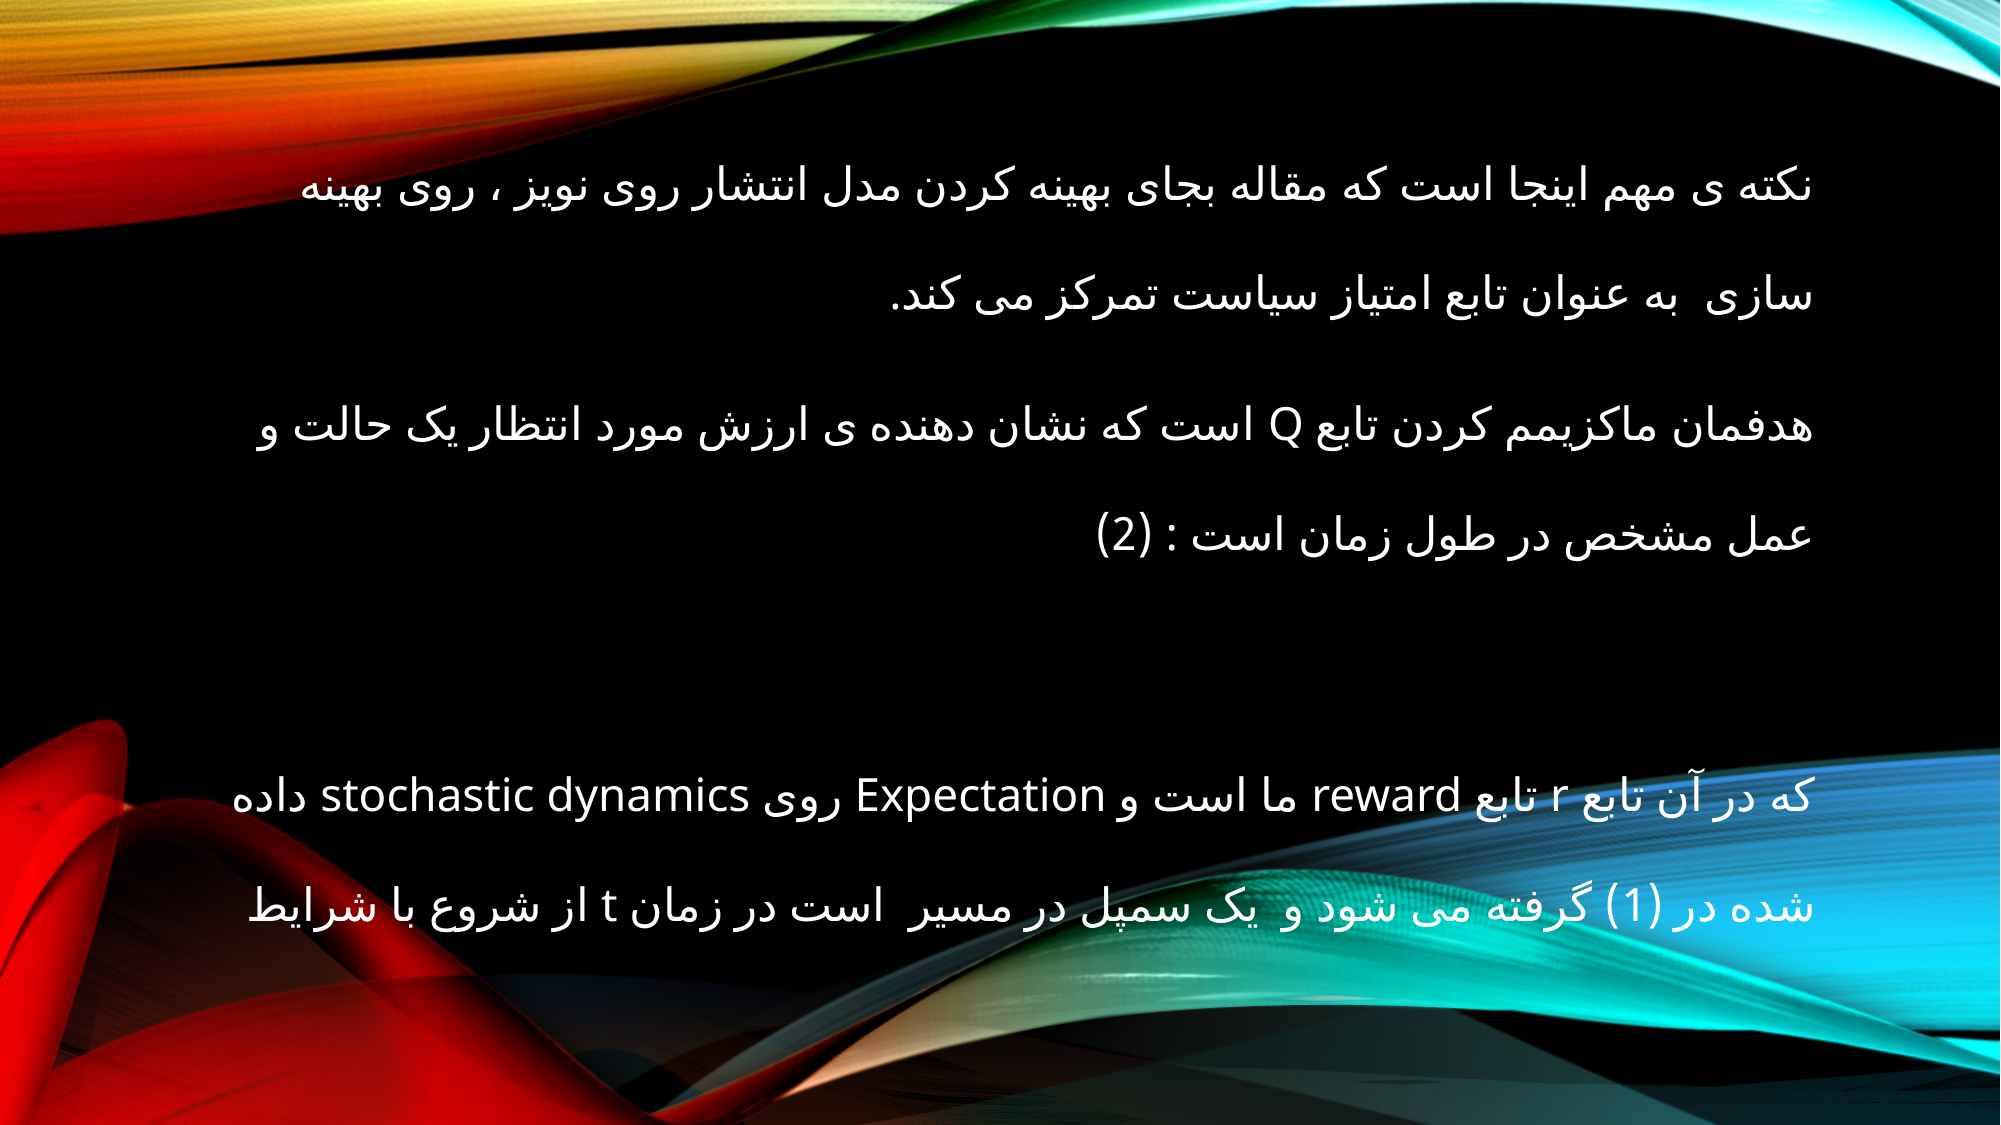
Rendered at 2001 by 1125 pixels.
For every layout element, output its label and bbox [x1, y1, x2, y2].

picture [0, 0, 2000, 237]
picture [0, 717, 2000, 1125]
